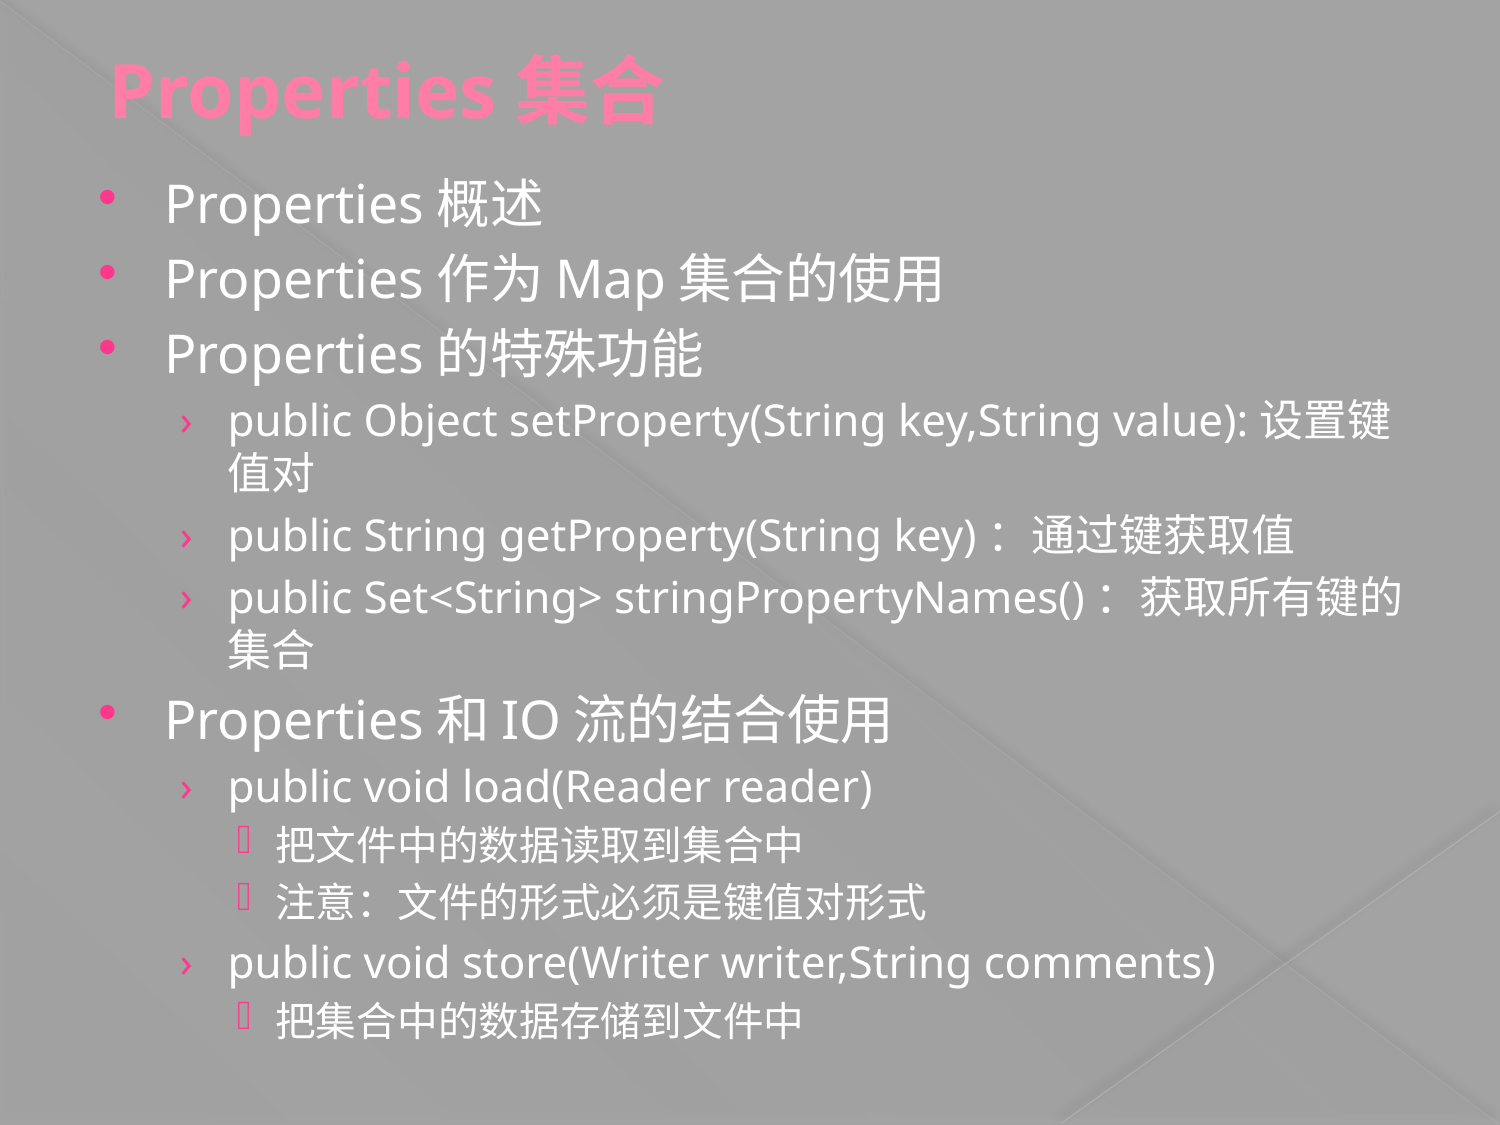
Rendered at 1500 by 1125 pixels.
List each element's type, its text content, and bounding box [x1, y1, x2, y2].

title Properties集合 [14, 14, 1365, 163]
list Properties概述 Properties作为Map集合的使用 Properties的特殊功能 public Object setProperty(String key,String value):设置键值对 public String getProperty(String key)：通过键获取值 public Set<String> stringPropertyNames()：获取所有键的集合 Properties和IO流的结合使用 public void load(Reader reader) 把文件中的数据读取到集合中 注意：文件的形式必须是键值对形式 public void store(Writer writer,String comments) 把集合中的数据存储到文件中 [75, 162, 1425, 1059]
